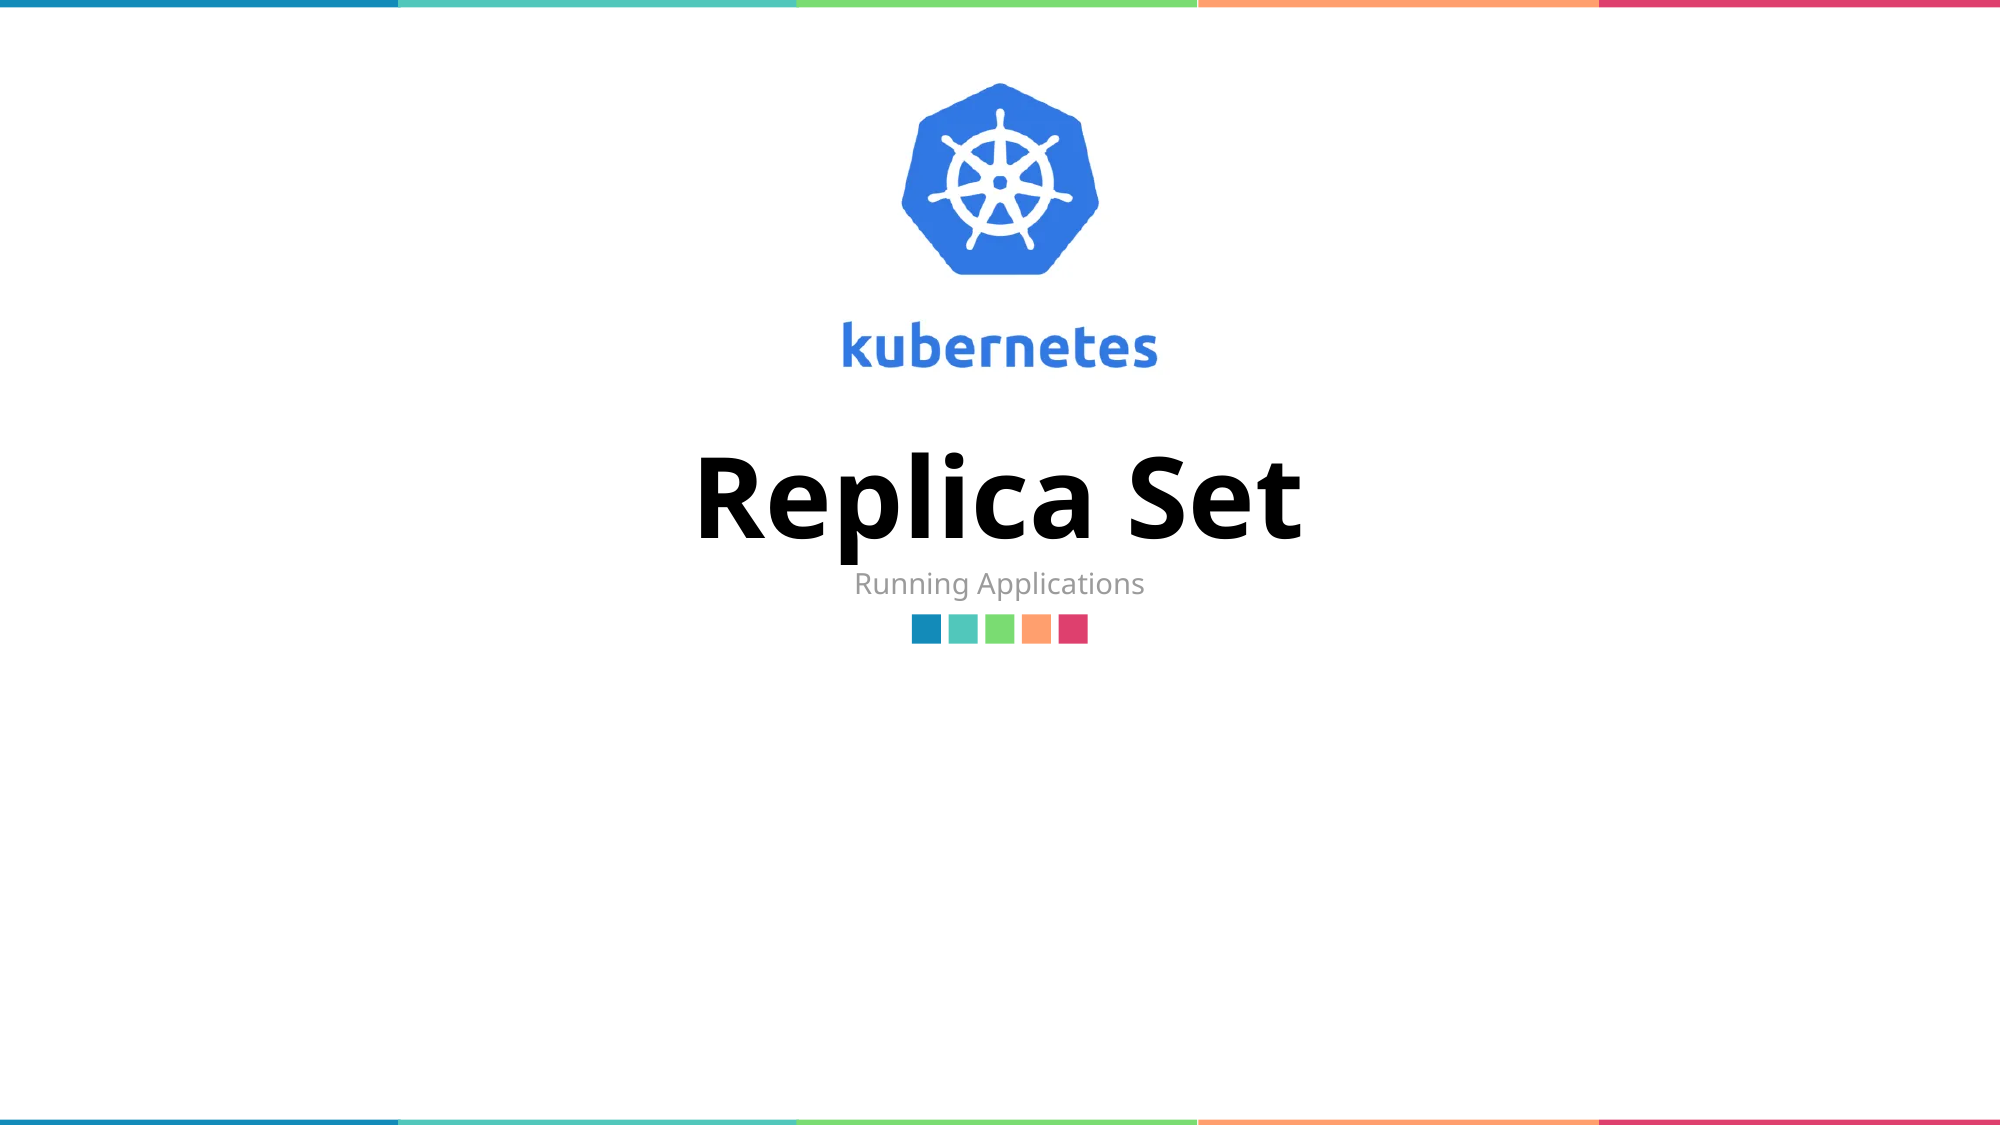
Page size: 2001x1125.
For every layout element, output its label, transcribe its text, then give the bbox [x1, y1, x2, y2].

title Replica Set [121, 435, 1875, 568]
text_box [911, 614, 941, 644]
text_box Running Applications [750, 556, 1249, 609]
text_box [1058, 614, 1088, 644]
text_box [985, 614, 1015, 644]
picture [681, 53, 1319, 393]
text_box [948, 614, 978, 644]
text_box [1021, 614, 1051, 644]
